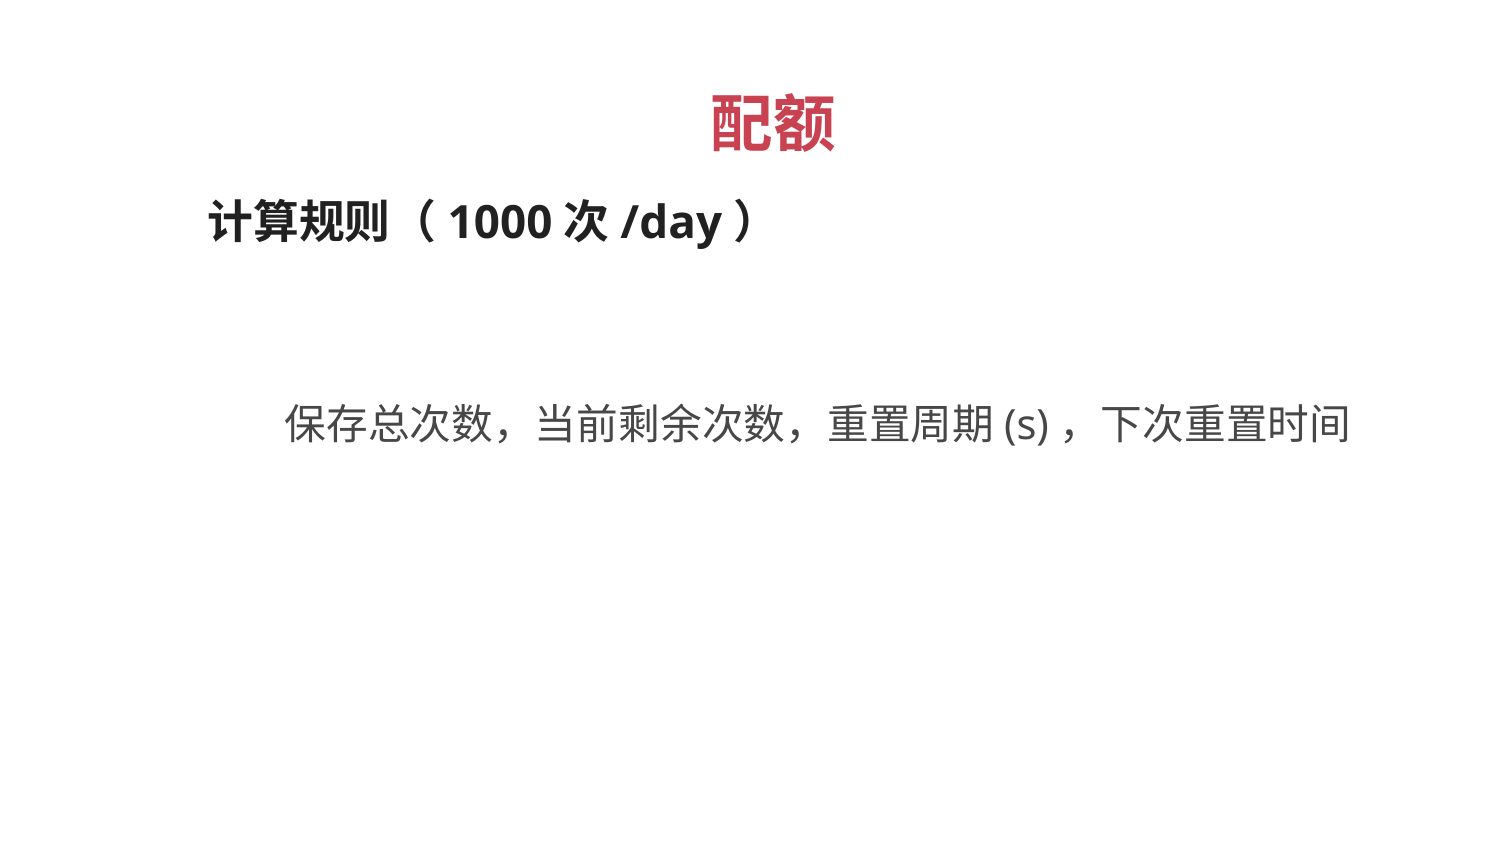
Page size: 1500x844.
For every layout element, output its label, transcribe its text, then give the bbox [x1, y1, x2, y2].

text_box 计算规则（1000次/day） [192, 178, 1500, 262]
text_box 配额 [695, 76, 851, 167]
text_box 保存总次数，当前剩余次数，重置周期(s)，下次重置时间 [119, 339, 1381, 455]
